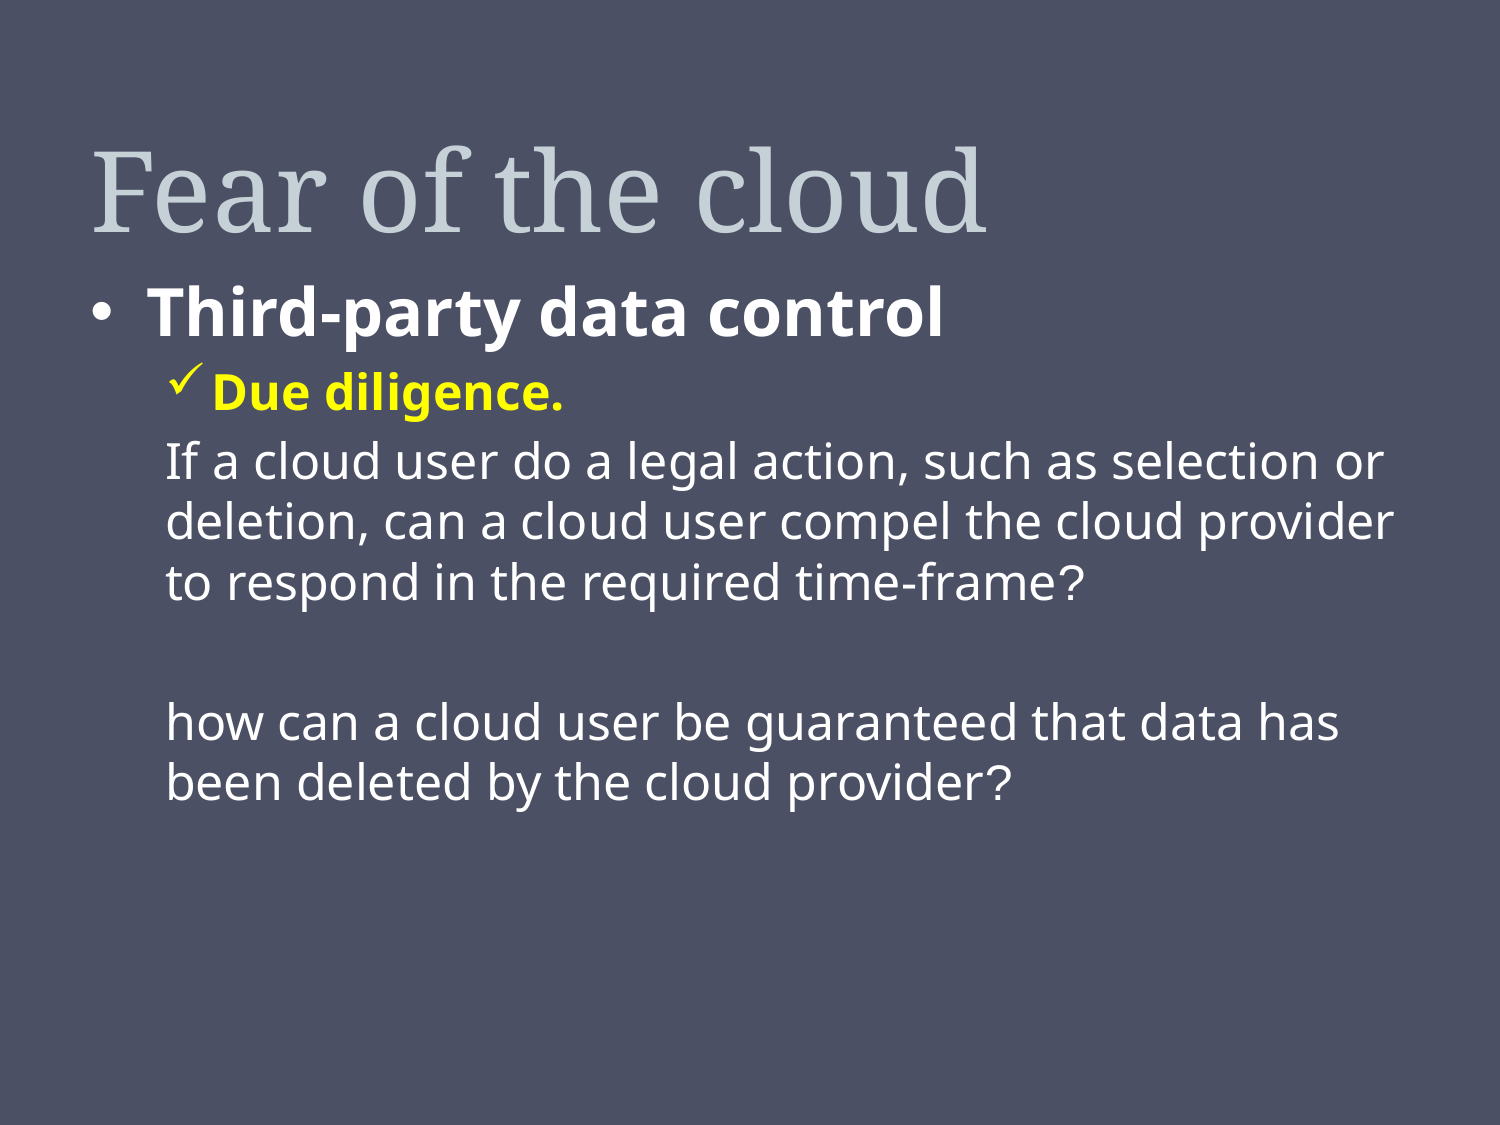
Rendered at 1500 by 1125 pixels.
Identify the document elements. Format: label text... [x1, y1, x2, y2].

list Third-party data control Due diligence. If a cloud user do a legal action, such as selection or deletion, can a cloud user compel the cloud provider to respond in the required time-frame? how can a cloud user be guaranteed that data has been deleted by the cloud provider? [75, 262, 1425, 1005]
title Fear of the cloud [75, 0, 1425, 262]
